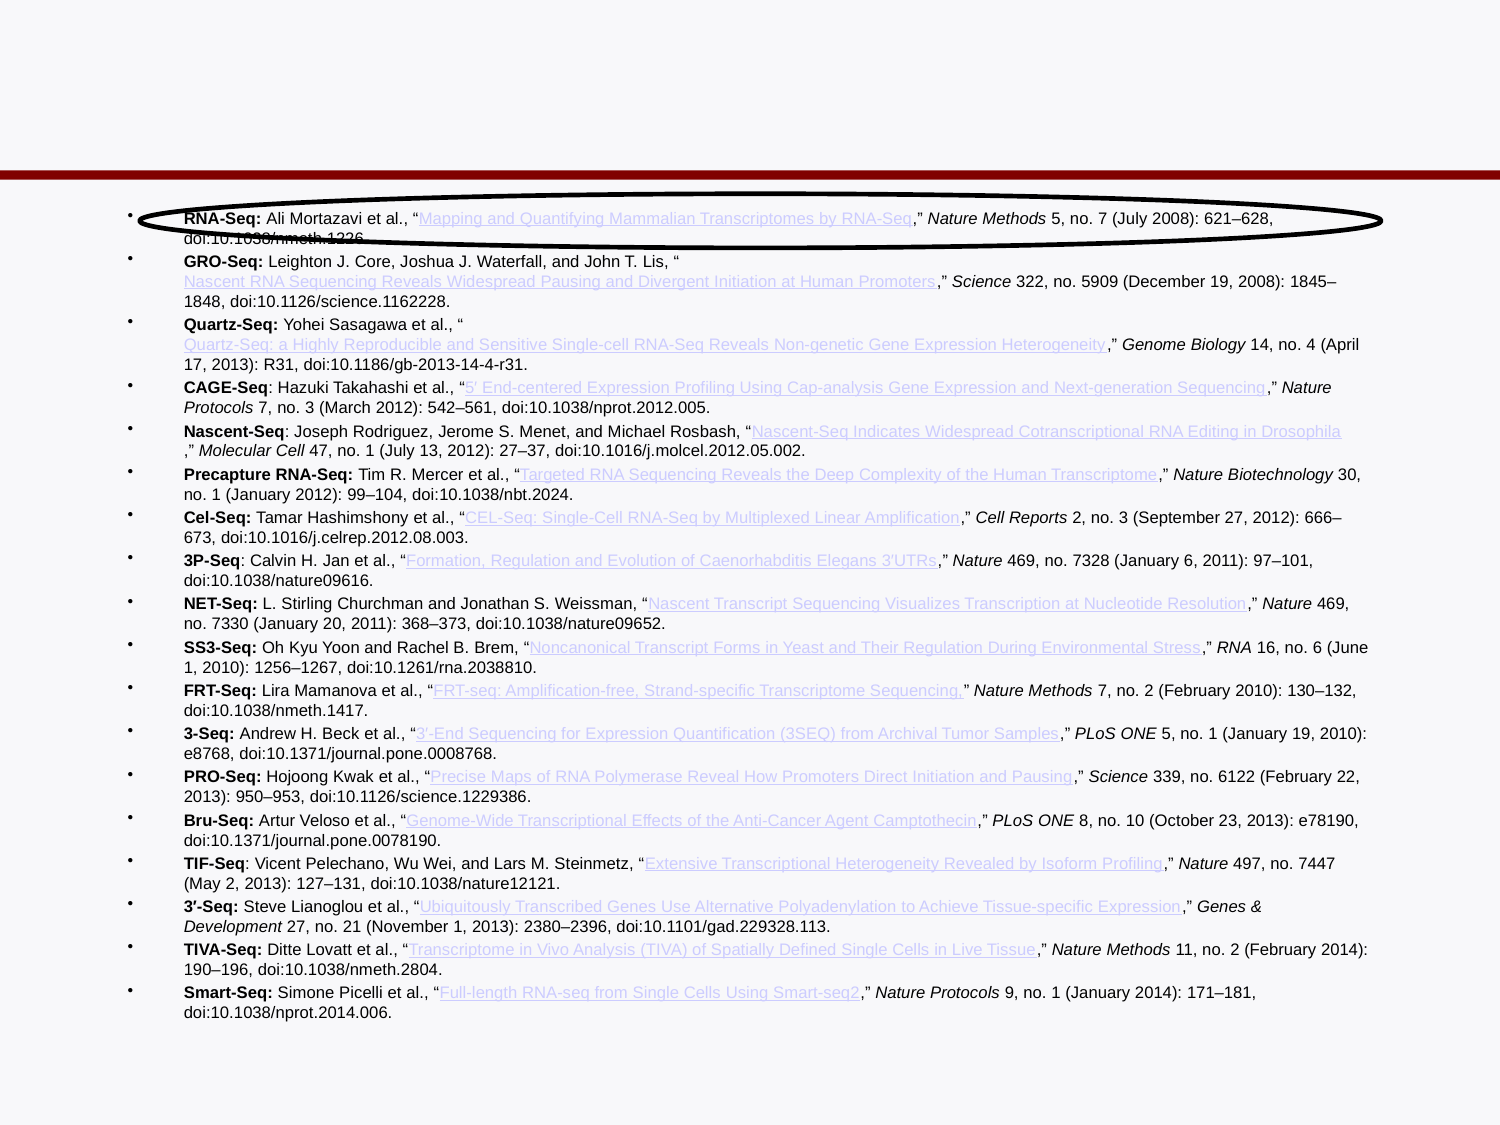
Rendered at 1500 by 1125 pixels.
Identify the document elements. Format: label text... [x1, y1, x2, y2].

text_box [139, 193, 1382, 248]
list RNA-Seq: Ali Mortazavi et al., “Mapping and Quantifying Mammalian Transcriptomes by RNA-Seq,” Nature Methods 5, no. 7 (July 2008): 621–628, doi:10.1038/nmeth.1226. GRO-Seq: Leighton J. Core, Joshua J. Waterfall, and John T. Lis, “Nascent RNA Sequencing Reveals Widespread Pausing and Divergent Initiation at Human Promoters,” Science 322, no. 5909 (December 19, 2008): 1845–1848, doi:10.1126/science.1162228. Quartz-Seq: Yohei Sasagawa et al., “Quartz-Seq: a Highly Reproducible and Sensitive Single-cell RNA-Seq Reveals Non-genetic Gene Expression Heterogeneity,” Genome Biology 14, no. 4 (April 17, 2013): R31, doi:10.1186/gb-2013-14-4-r31. CAGE-Seq: Hazuki Takahashi et al., “5′ End-centered Expression Profiling Using Cap-analysis Gene Expression and Next-generation Sequencing,” Nature Protocols 7, no. 3 (March 2012): 542–561, doi:10.1038/nprot.2012.005. Nascent-Seq: Joseph Rodriguez, Jerome S. Menet, and Michael Rosbash, “Nascent-Seq Indicates Widespread Cotranscriptional RNA Editing in Drosophila,” Molecular Cell 47, no. 1 (July 13, 2012): 27–37, doi:10.1016/j.molcel.2012.05.002. Precapture RNA-Seq: Tim R. Mercer et al., “Targeted RNA Sequencing Reveals the Deep Complexity of the Human Transcriptome,” Nature Biotechnology 30, no. 1 (January 2012): 99–104, doi:10.1038/nbt.2024. Cel-Seq: Tamar Hashimshony et al., “CEL-Seq: Single-Cell RNA-Seq by Multiplexed Linear Amplification,” Cell Reports 2, no. 3 (September 27, 2012): 666–673, doi:10.1016/j.celrep.2012.08.003. 3P-Seq: Calvin H. Jan et al., “Formation, Regulation and Evolution of Caenorhabditis Elegans 3′UTRs,” Nature 469, no. 7328 (January 6, 2011): 97–101, doi:10.1038/nature09616. NET-Seq: L. Stirling Churchman and Jonathan S. Weissman, “Nascent Transcript Sequencing Visualizes Transcription at Nucleotide Resolution,” Nature 469, no. 7330 (January 20, 2011): 368–373, doi:10.1038/nature09652. SS3-Seq: Oh Kyu Yoon and Rachel B. Brem, “Noncanonical Transcript Forms in Yeast and Their Regulation During Environmental Stress,” RNA 16, no. 6 (June 1, 2010): 1256–1267, doi:10.1261/rna.2038810. FRT-Seq: Lira Mamanova et al., “FRT-seq: Amplification-free, Strand-specific Transcriptome Sequencing,” Nature Methods 7, no. 2 (February 2010): 130–132, doi:10.1038/nmeth.1417. 3-Seq: Andrew H. Beck et al., “3′-End Sequencing for Expression Quantification (3SEQ) from Archival Tumor Samples,” PLoS ONE 5, no. 1 (January 19, 2010): e8768, doi:10.1371/journal.pone.0008768. PRO-Seq: Hojoong Kwak et al., “Precise Maps of RNA Polymerase Reveal How Promoters Direct Initiation and Pausing,” Science 339, no. 6122 (February 22, 2013): 950–953, doi:10.1126/science.1229386. Bru-Seq: Artur Veloso et al., “Genome-Wide Transcriptional Effects of the Anti-Cancer Agent Camptothecin,” PLoS ONE 8, no. 10 (October 23, 2013): e78190, doi:10.1371/journal.pone.0078190. TIF-Seq: Vicent Pelechano, Wu Wei, and Lars M. Steinmetz, “Extensive Transcriptional Heterogeneity Revealed by Isoform Profiling,” Nature 497, no. 7447 (May 2, 2013): 127–131, doi:10.1038/nature12121. 3′-Seq: Steve Lianoglou et al., “Ubiquitously Transcribed Genes Use Alternative Polyadenylation to Achieve Tissue-specific Expression,” Genes & Development 27, no. 21 (November 1, 2013): 2380–2396, doi:10.1101/gad.229328.113. TIVA-Seq: Ditte Lovatt et al., “Transcriptome in Vivo Analysis (TIVA) of Spatially Defined Single Cells in Live Tissue,” Nature Methods 11, no. 2 (February 2014): 190–196, doi:10.1038/nmeth.2804. Smart-Seq: Simone Picelli et al., “Full-length RNA-seq from Single Cells Using Smart-seq2,” Nature Protocols 9, no. 1 (January 2014): 171–181, doi:10.1038/nprot.2014.006. [112, 199, 1388, 1063]
